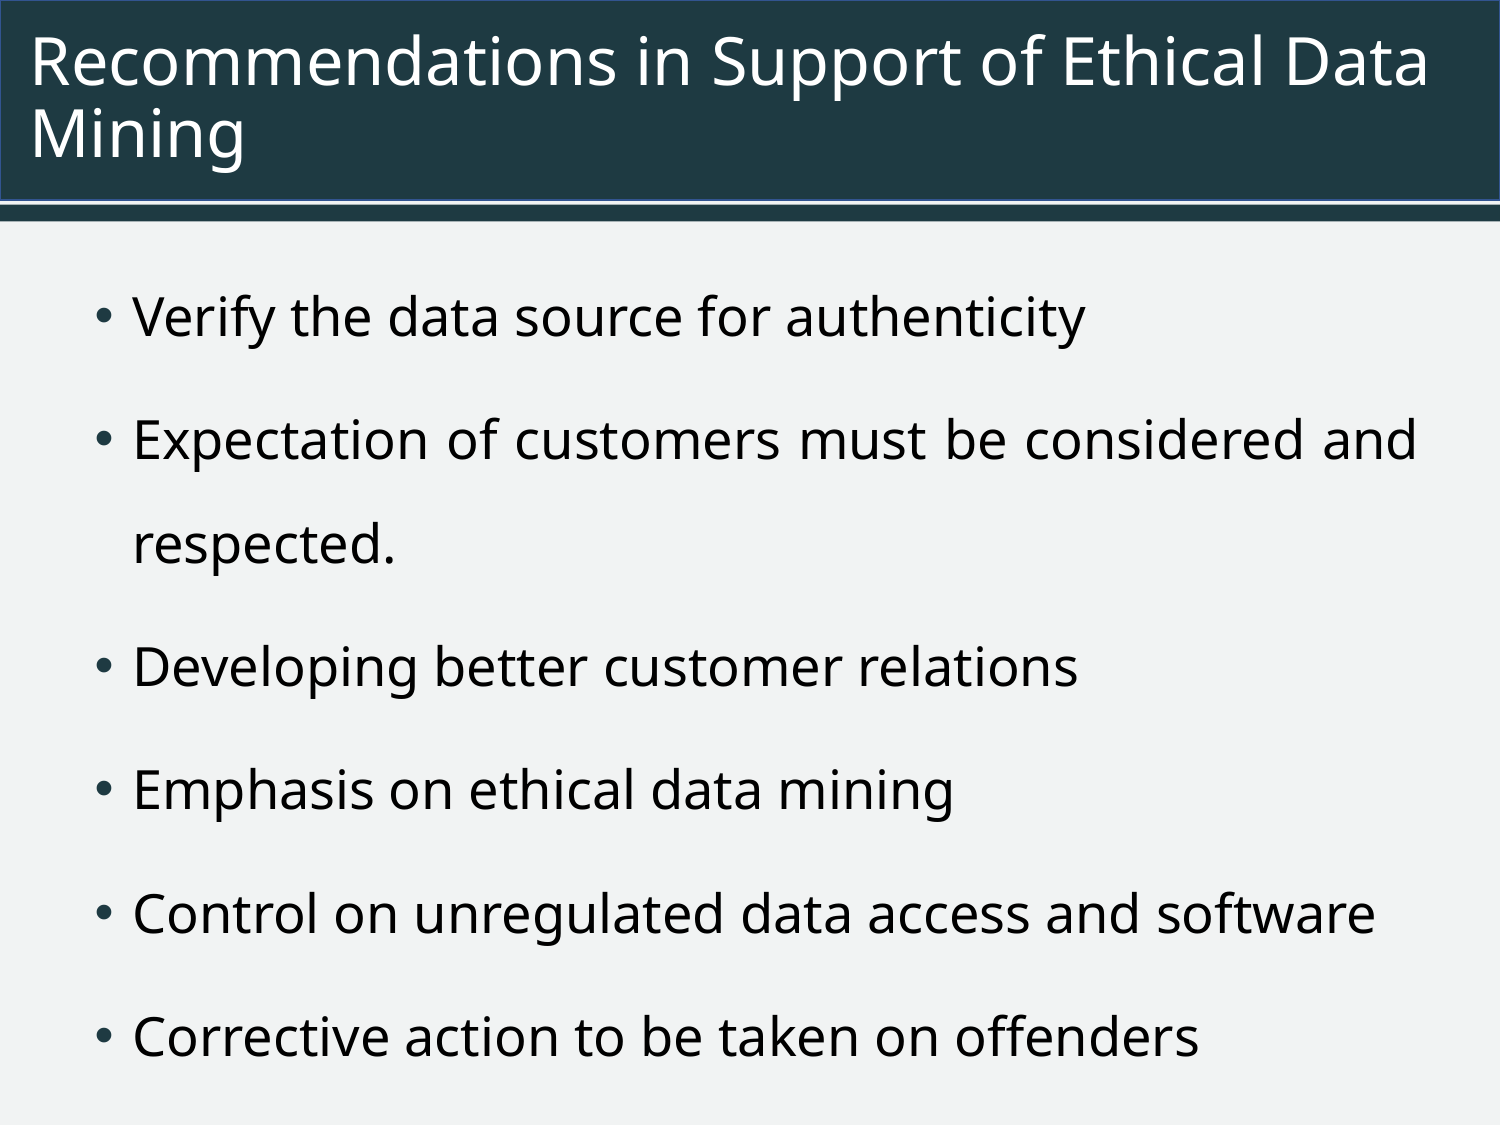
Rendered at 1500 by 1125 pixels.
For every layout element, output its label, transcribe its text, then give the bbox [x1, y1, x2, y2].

title Recommendations in Support of Ethical Data Mining [14, 0, 1500, 200]
list Verify the data source for authenticity Expectation of customers must be considered and respected. Developing better customer relations Emphasis on ethical data mining Control on unregulated data access and software Corrective action to be taken on offenders [79, 235, 1435, 1086]
